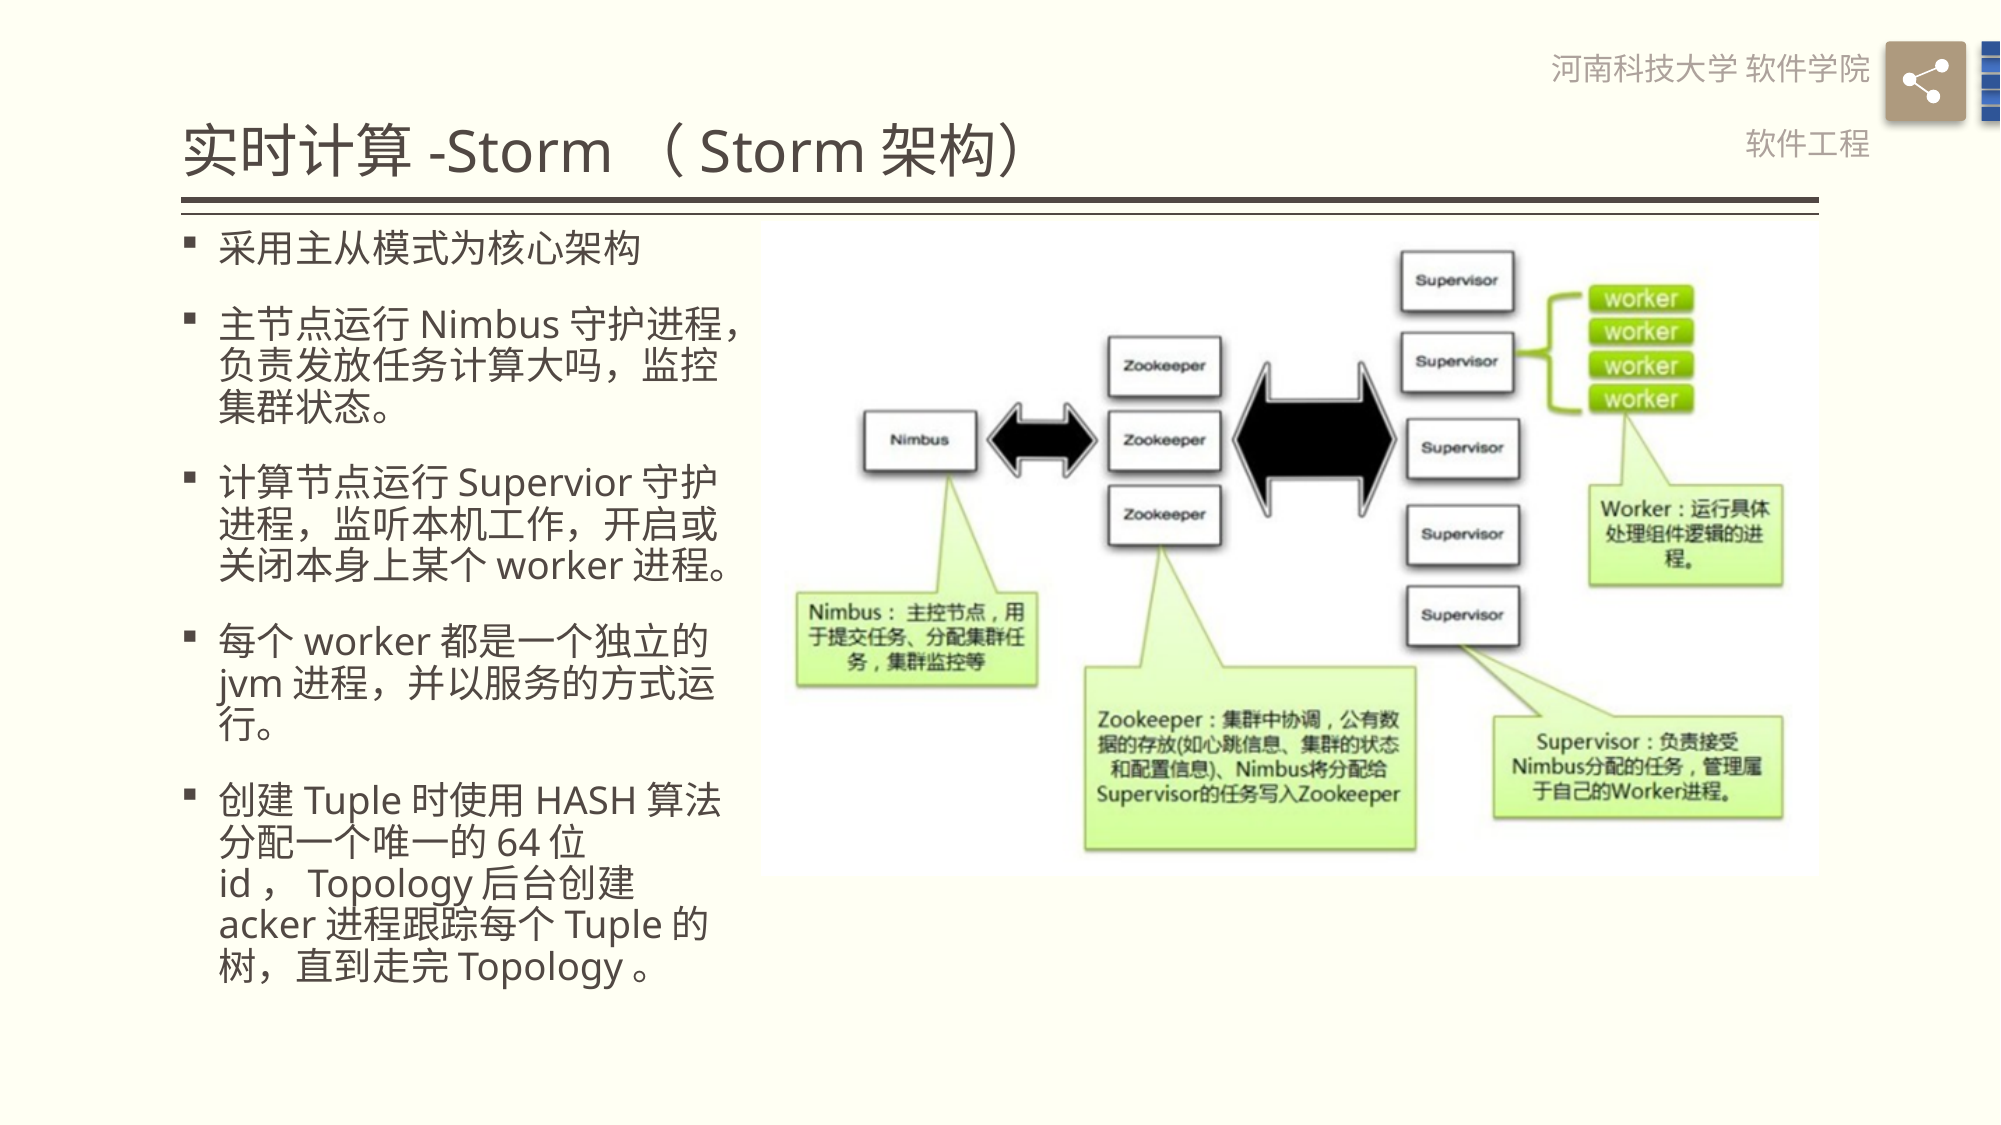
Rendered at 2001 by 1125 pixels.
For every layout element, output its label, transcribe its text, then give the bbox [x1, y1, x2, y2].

picture [761, 221, 1819, 876]
title 实时计算-Storm（Storm架构） [181, 12, 1819, 193]
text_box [1529, 41, 2000, 134]
list 采用主从模式为核心架构 主节点运行Nimbus守护进程，负责发放任务计算大吗，监控集群状态。 计算节点运行Supervior守护进程，监听本机工作，开启或关闭本身上某个worker进程。 每个worker都是一个独立的jvm进程，并以服务的方式运行。 创建Tuple时使用HASH算法分配一个唯一的64位id，Topology后台创建acker进程跟踪每个Tuple的树，直到走完Topology。 [181, 221, 738, 1013]
